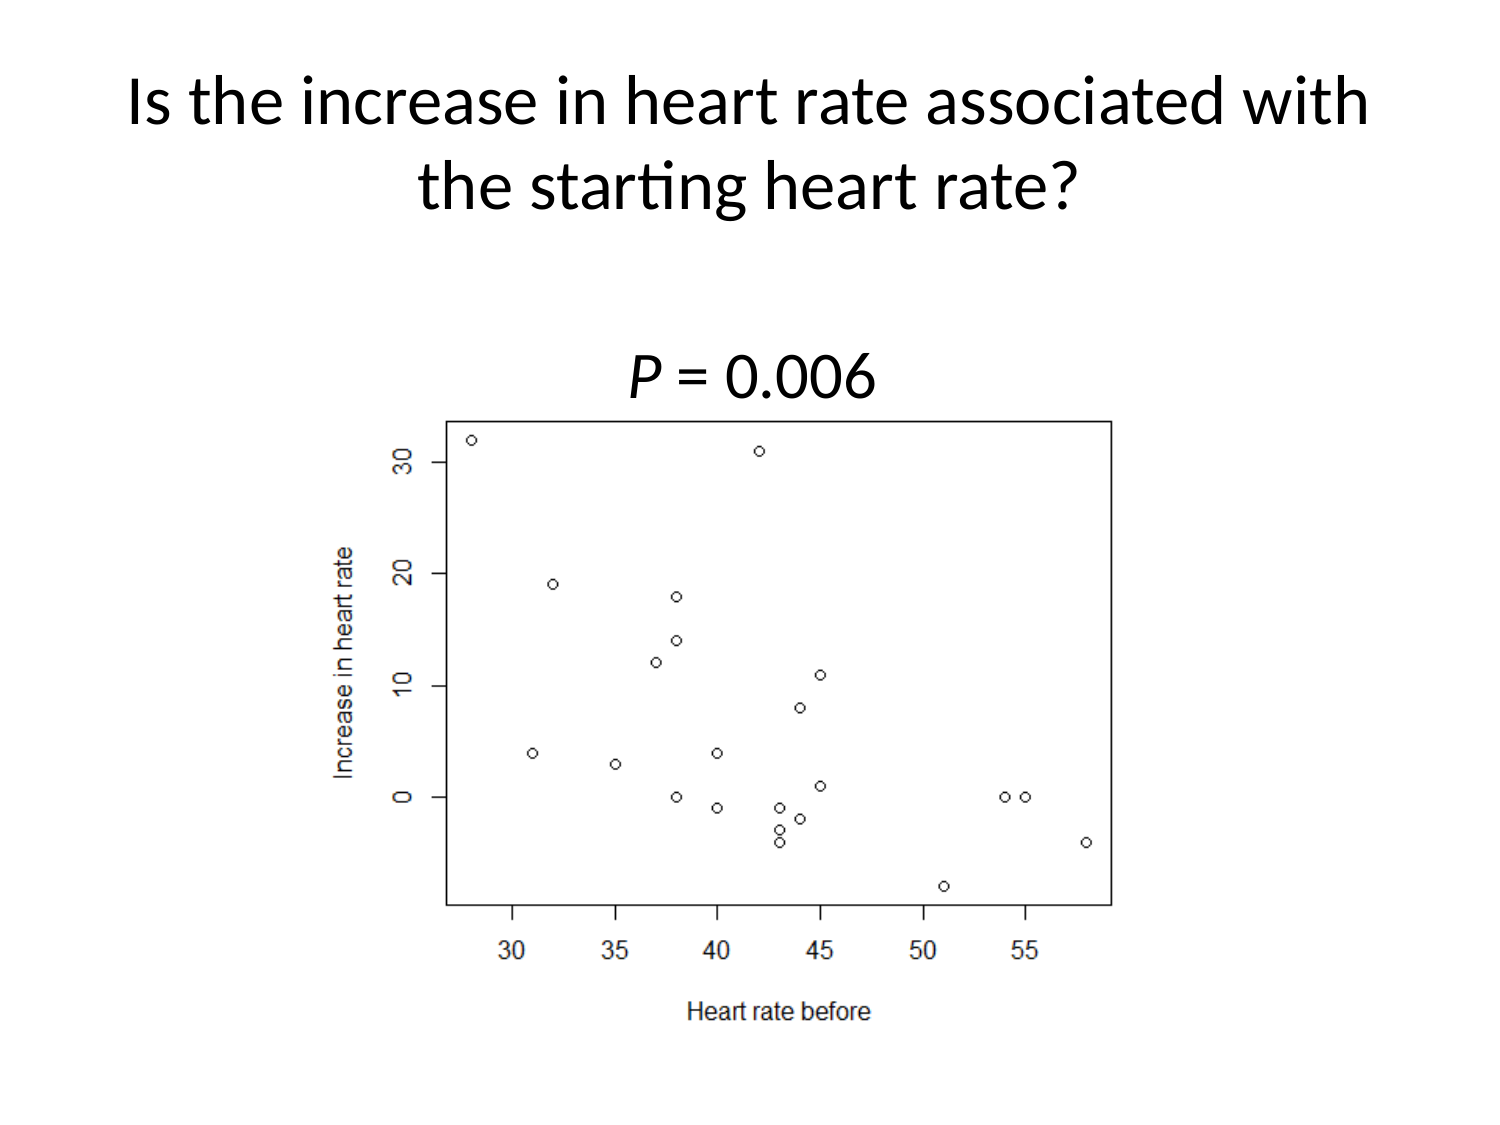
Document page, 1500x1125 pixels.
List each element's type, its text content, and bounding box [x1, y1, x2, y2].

title Is the increase in heart rate associated with the starting heart rate? [75, 45, 1425, 233]
picture [324, 299, 1176, 1058]
